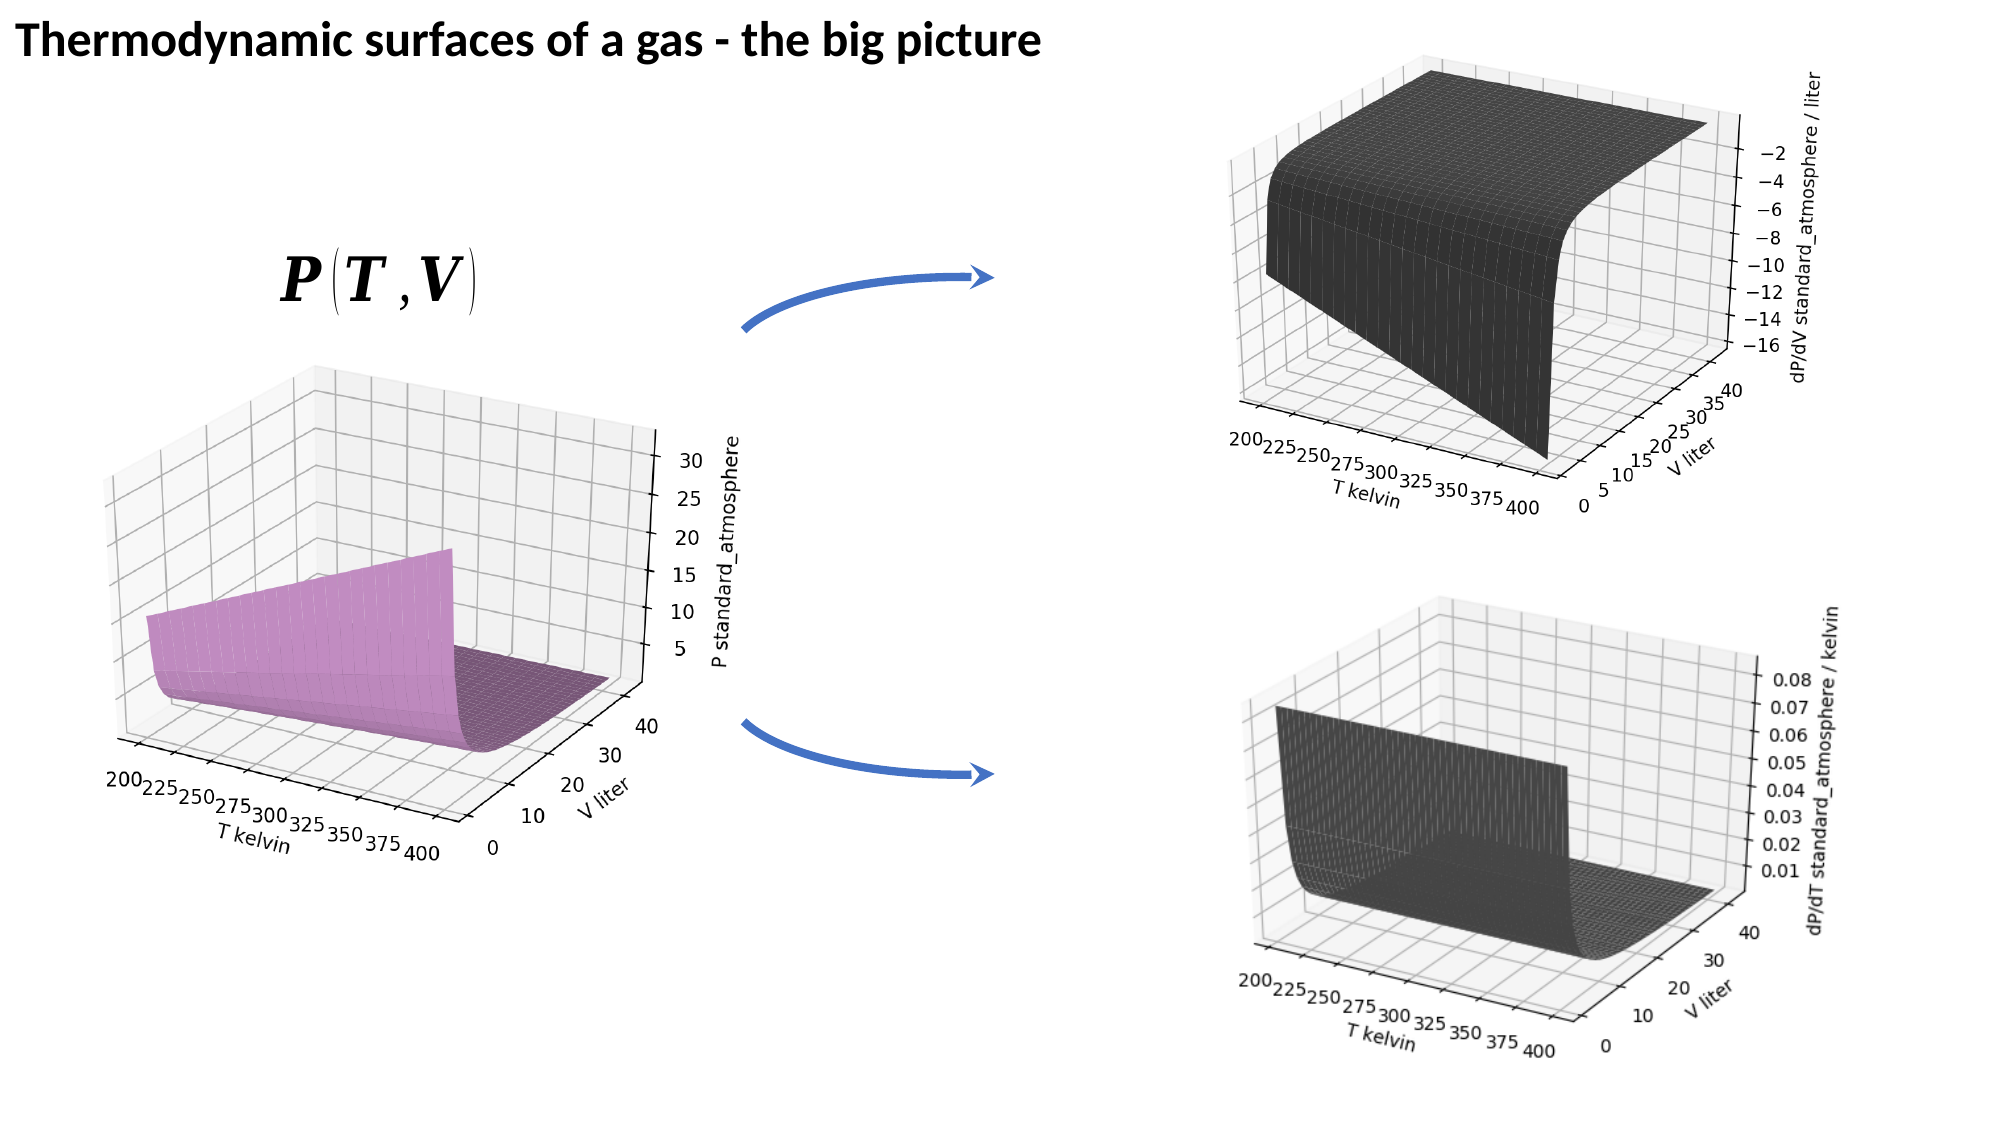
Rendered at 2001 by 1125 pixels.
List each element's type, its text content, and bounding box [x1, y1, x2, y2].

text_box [1037, 583, 1854, 1084]
text_box [743, 271, 995, 357]
text_box [754, 694, 995, 781]
picture [85, 347, 754, 882]
text_box Thermodynamic surfaces of a gas - the big picture [0, 0, 1957, 74]
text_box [1037, 34, 1835, 542]
